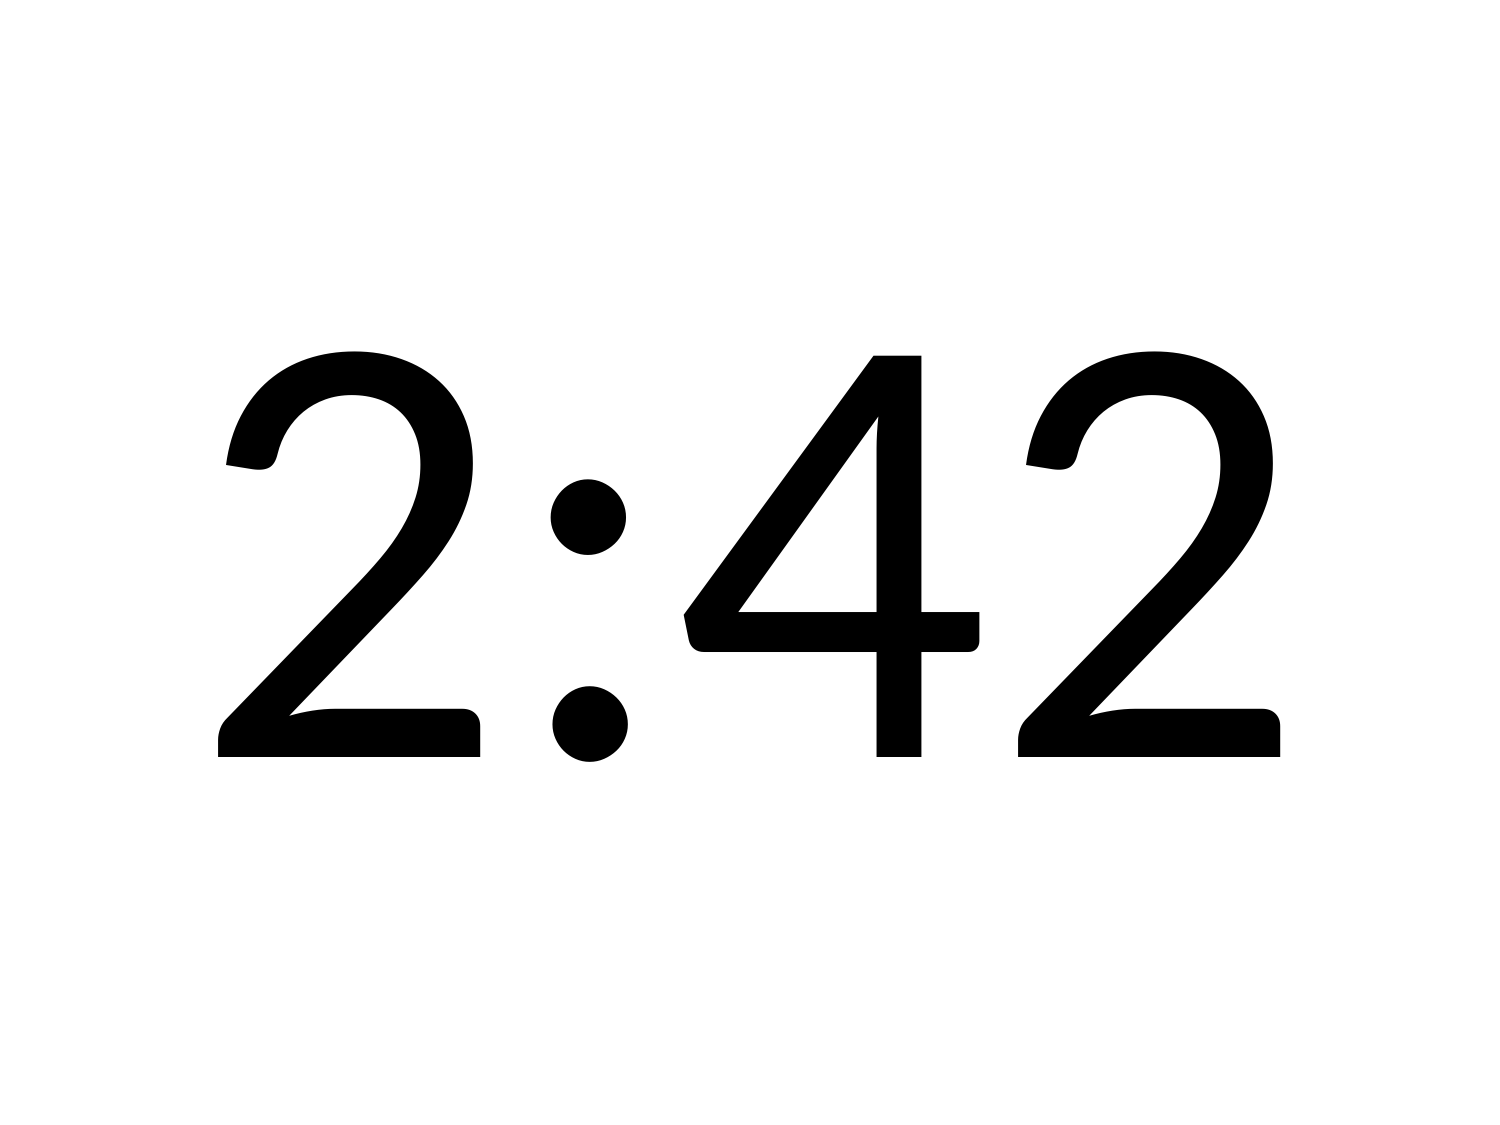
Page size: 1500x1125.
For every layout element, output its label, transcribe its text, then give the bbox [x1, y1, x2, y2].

text_box 2:42 [112, 125, 1388, 941]
